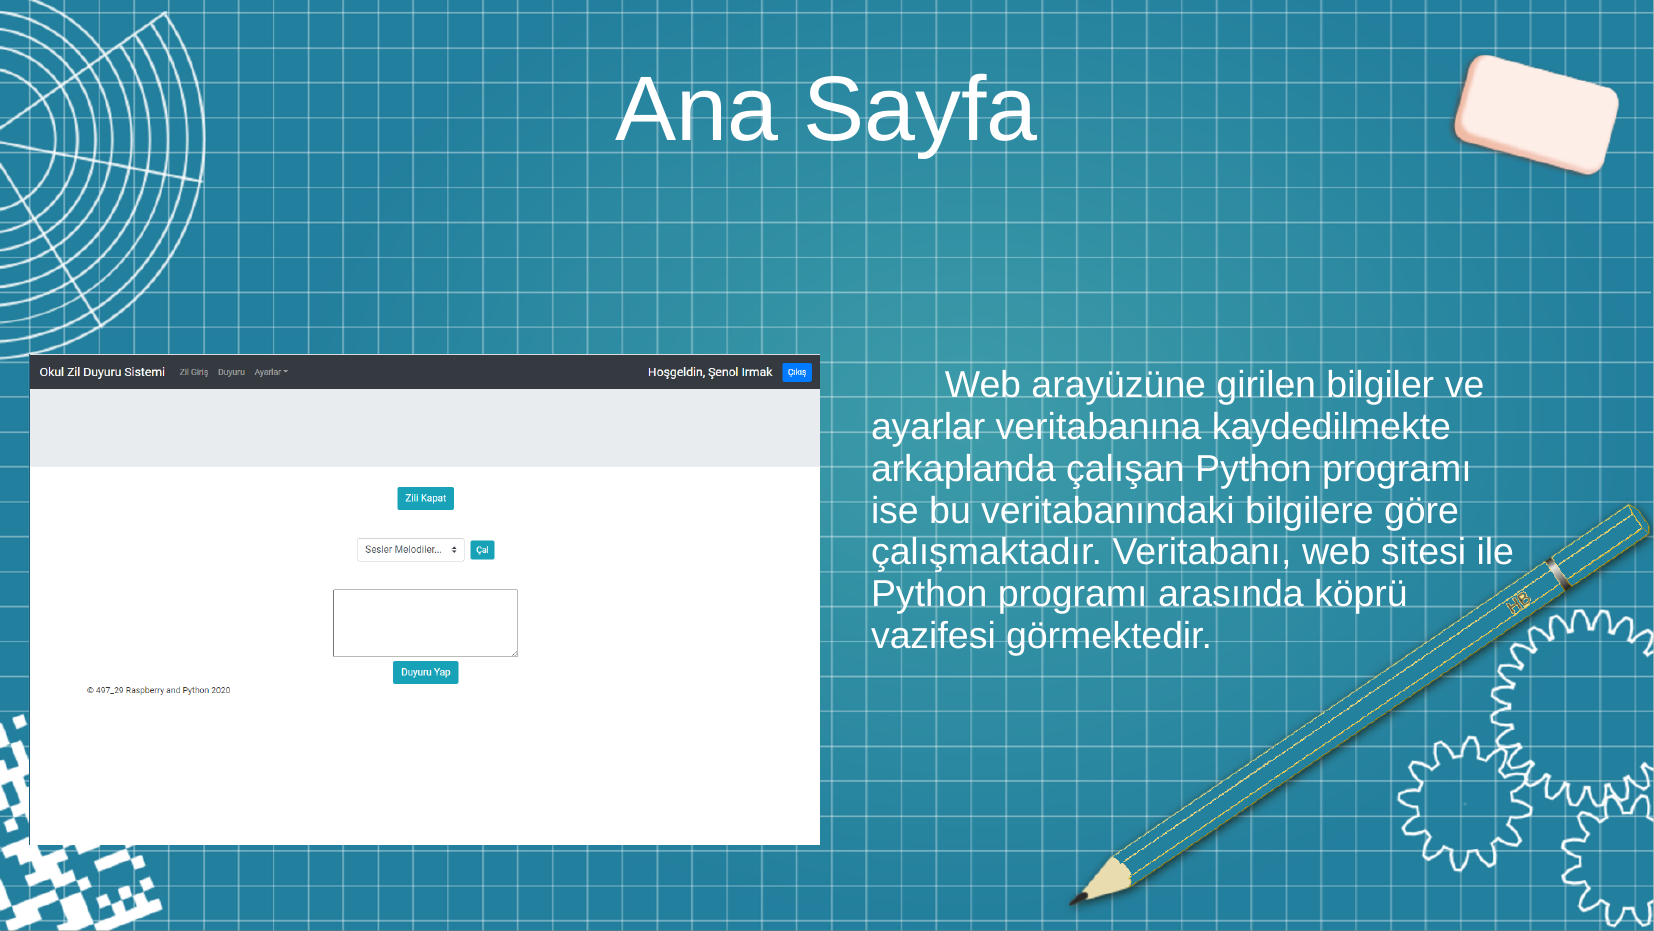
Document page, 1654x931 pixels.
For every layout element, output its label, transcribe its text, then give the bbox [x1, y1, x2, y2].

picture [0, 0, 1654, 931]
text_box Web arayüzüne girilen bilgiler ve ayarlar veritabanına kaydedilmekte arkaplanda çalışan Python programı ise bu veritabanındaki bilgilere göre çalışmaktadır. Veritabanı, web sitesi ile Python programı arasında köprü vazifesi görmektedir. [856, 354, 1536, 827]
text_box Ana Sayfa [236, 29, 1418, 185]
